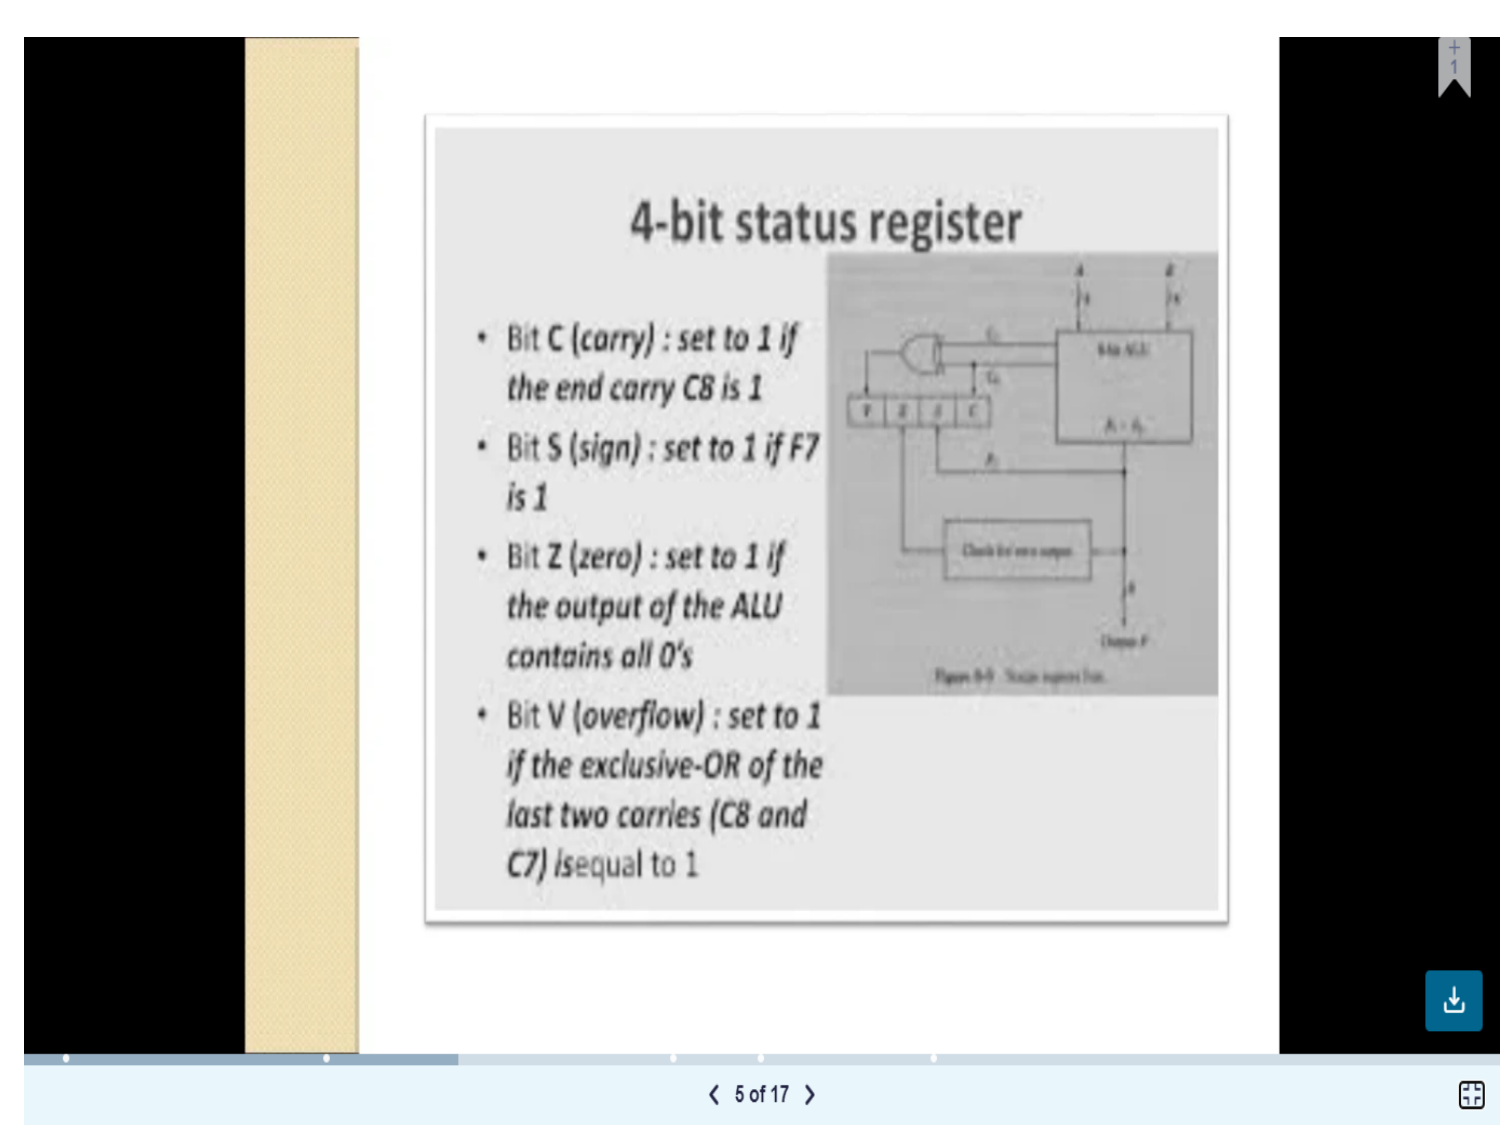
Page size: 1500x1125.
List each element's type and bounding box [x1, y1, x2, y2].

list [24, 37, 1500, 1125]
